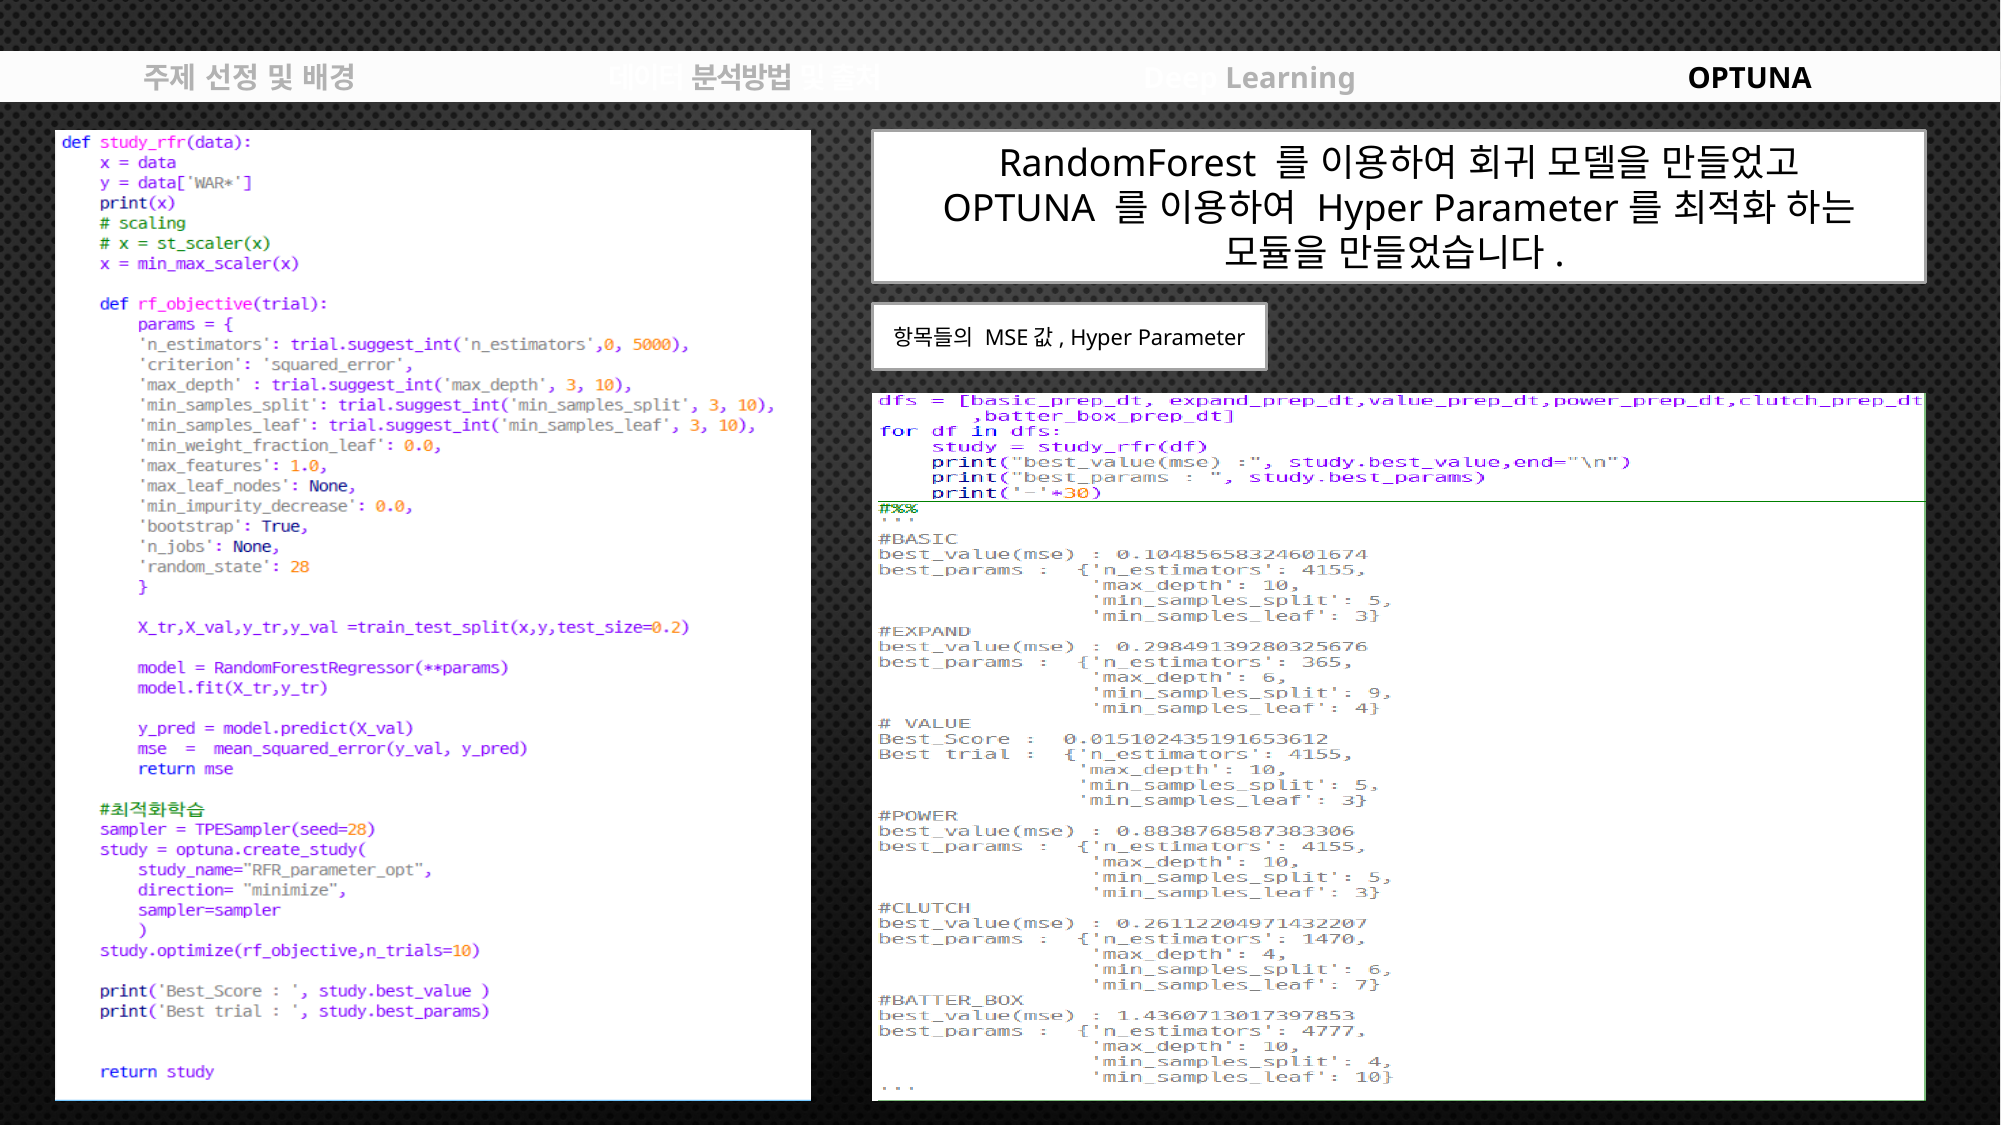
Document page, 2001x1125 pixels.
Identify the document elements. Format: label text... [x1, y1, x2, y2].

picture [872, 393, 1926, 1102]
text_box OPTUNA [1499, 51, 2000, 102]
text_box 데이터 분석방법 및 출처 [499, 51, 999, 102]
picture [55, 130, 811, 1102]
text_box 항목들의 MSE값, Hyper Parameter [871, 302, 1268, 371]
text_box 주제 선정 및 배경 [0, 51, 499, 102]
text_box Deep Learning [999, 51, 1499, 102]
text_box RandomForest 를 이용하여 회귀 모델을 만들었고 OPTUNA 를 이용하여 Hyper Parameter를 최적화 하는 모듈을 만들었습니다. [871, 129, 1927, 284]
